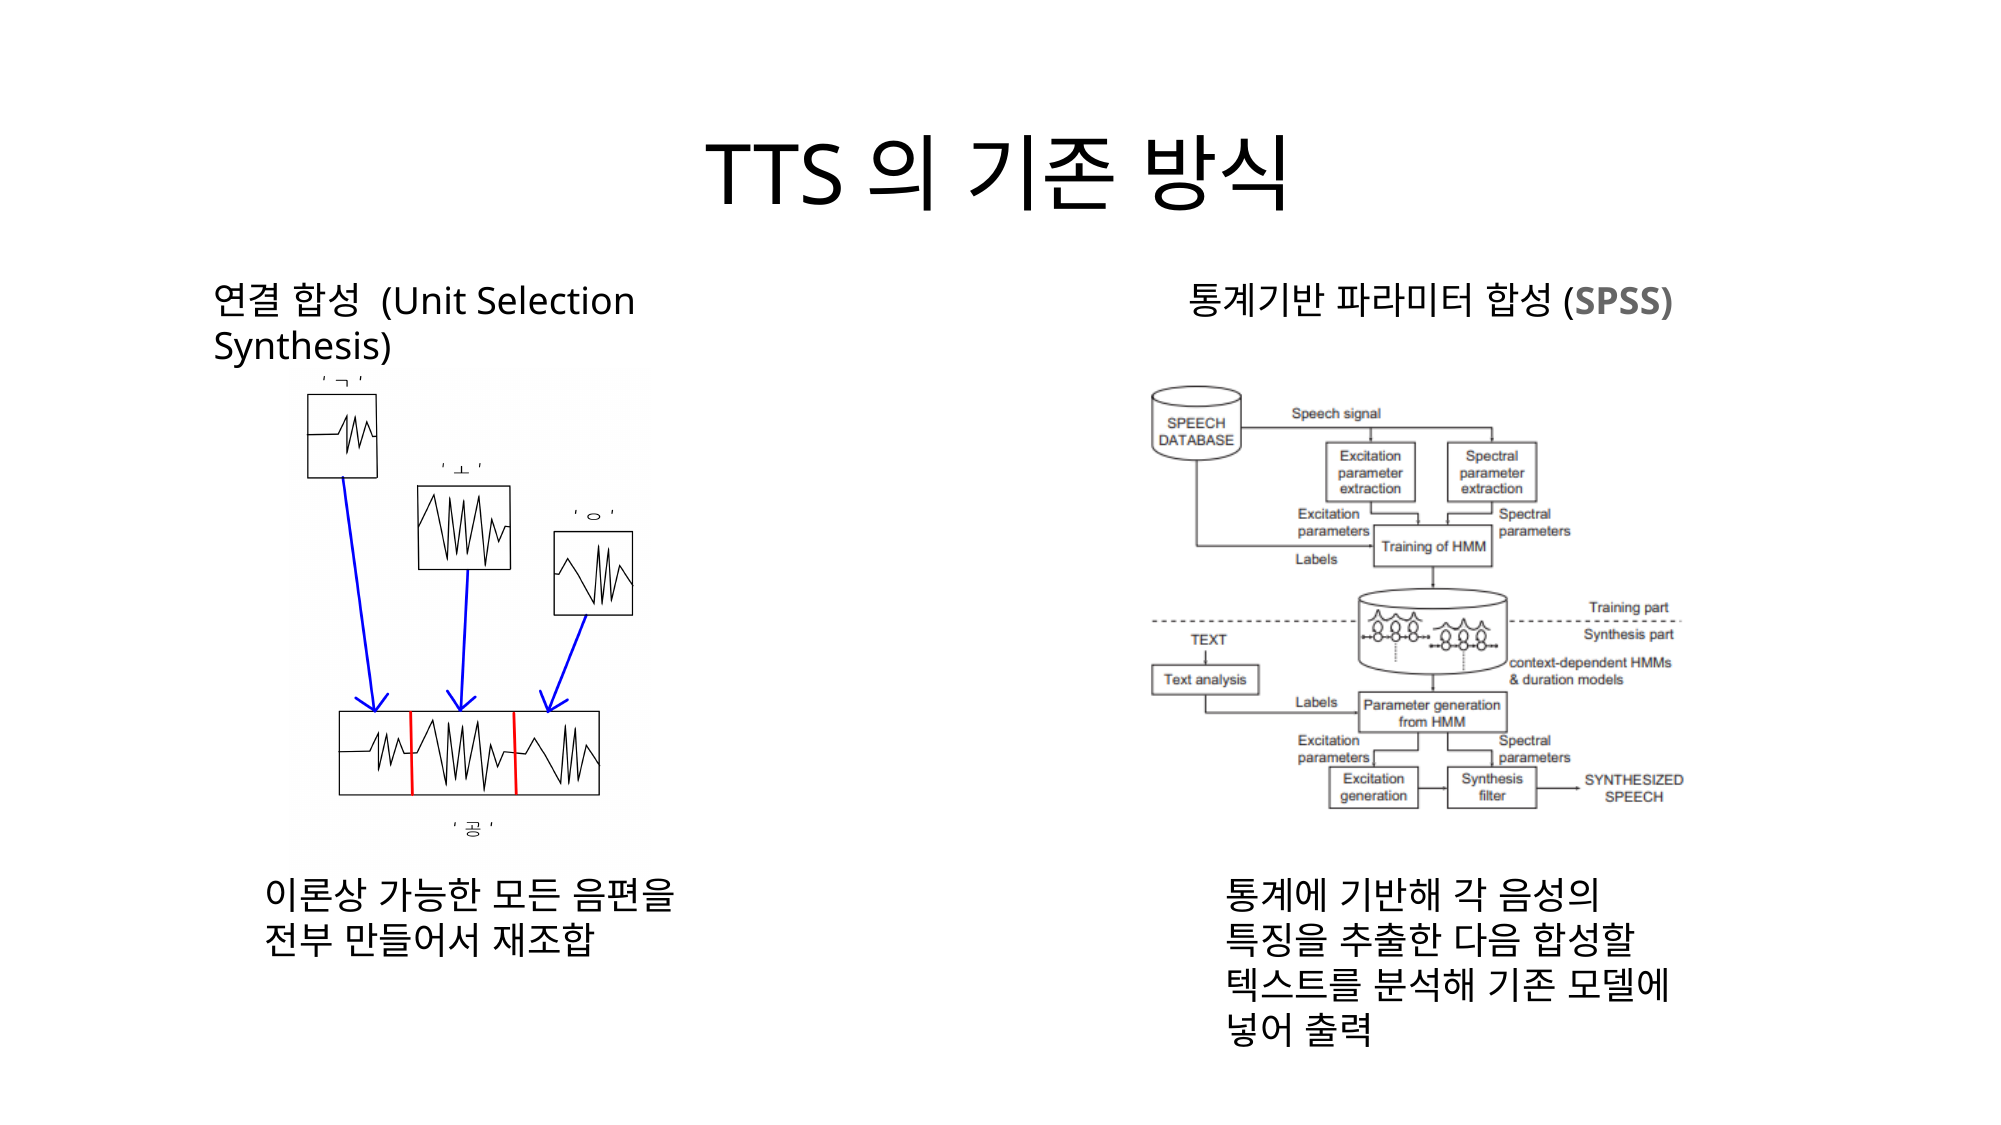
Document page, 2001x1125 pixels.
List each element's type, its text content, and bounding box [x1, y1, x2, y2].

picture [1116, 359, 1737, 836]
text_box 통계에 기반해 각 음성의 특징을 추출한 다음 합성할 텍스트를 분석해 기존 모델에 넣어 출력 [1210, 864, 1711, 1060]
text_box 이론상 가능한 모든 음편을 전부 만들어서 재조합 [249, 864, 750, 970]
text_box 통계기반 파라미터 합성(SPSS) [1173, 269, 1904, 330]
title TTS의 기존 방식 [249, 61, 1750, 331]
text_box 연결 합성 (Unit Selection Synthesis) [198, 269, 735, 375]
picture [289, 368, 651, 880]
